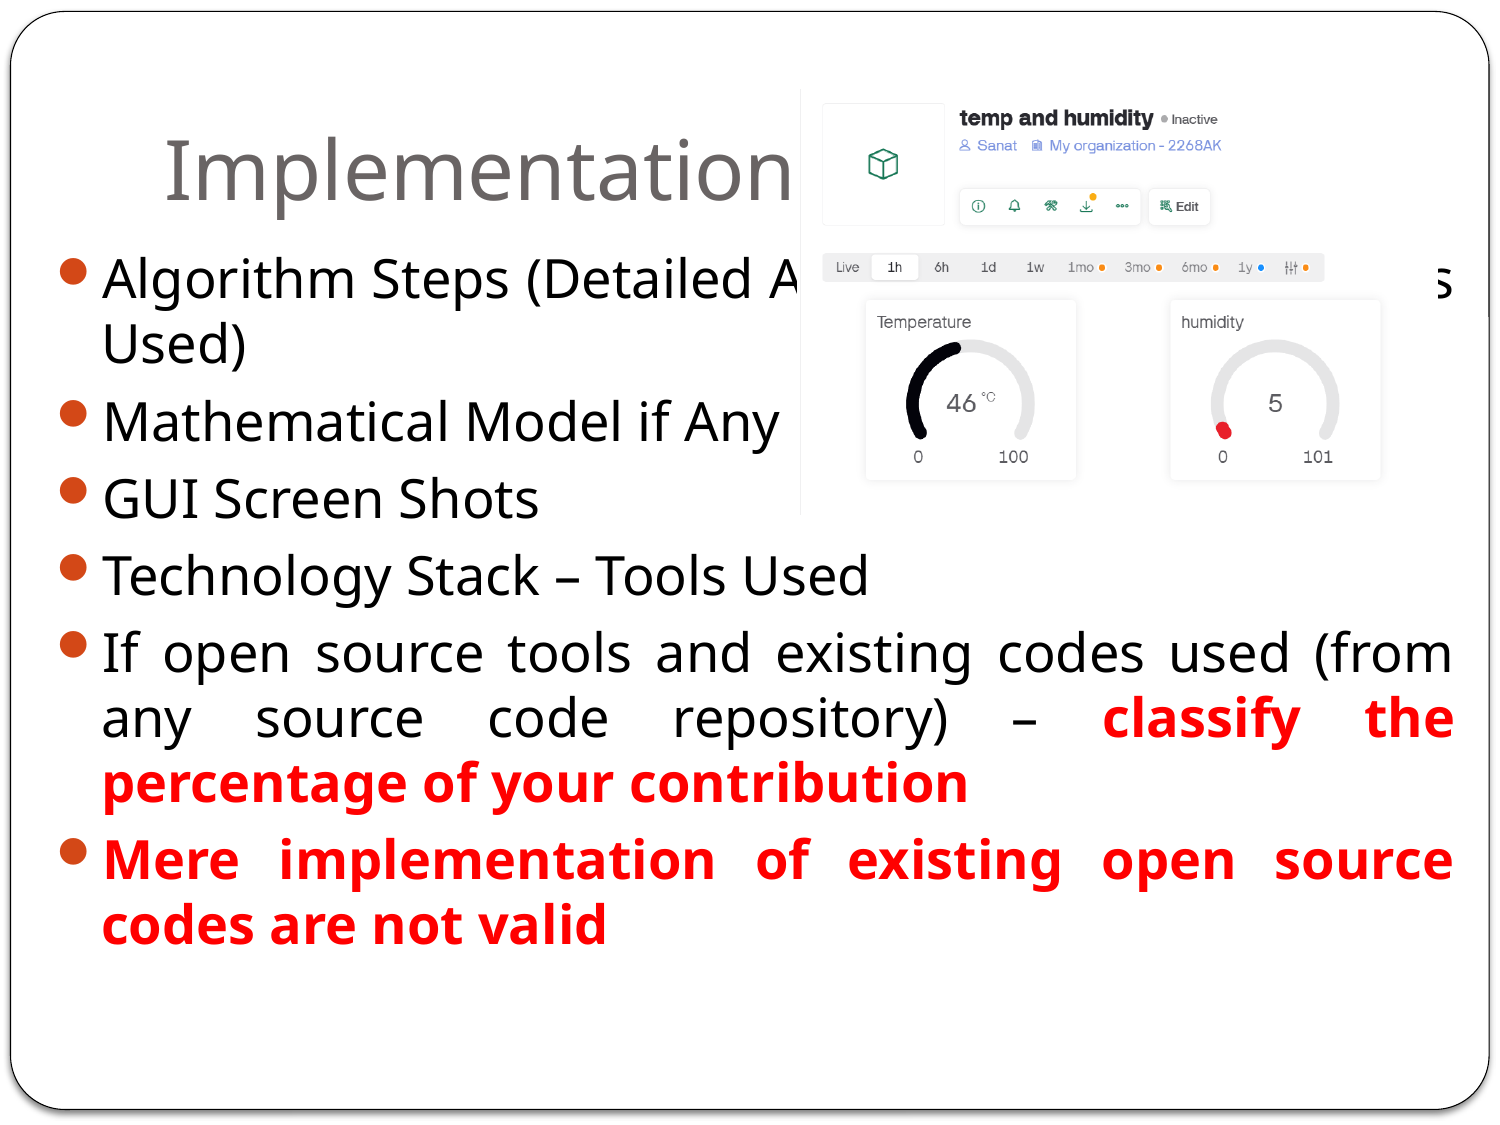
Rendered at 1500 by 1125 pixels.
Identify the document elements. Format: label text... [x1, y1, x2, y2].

list Algorithm Steps (Detailed Analysis of Data Structures Used) Mathematical Model if Any GUI Screen Shots Technology Stack – Tools Used If open source tools and existing codes used (from any source code repository) – classify the percentage of your contribution Mere implementation of existing open source codes are not valid [41, 237, 1471, 988]
title Implementation [150, 45, 1425, 233]
picture [796, 89, 1439, 515]
